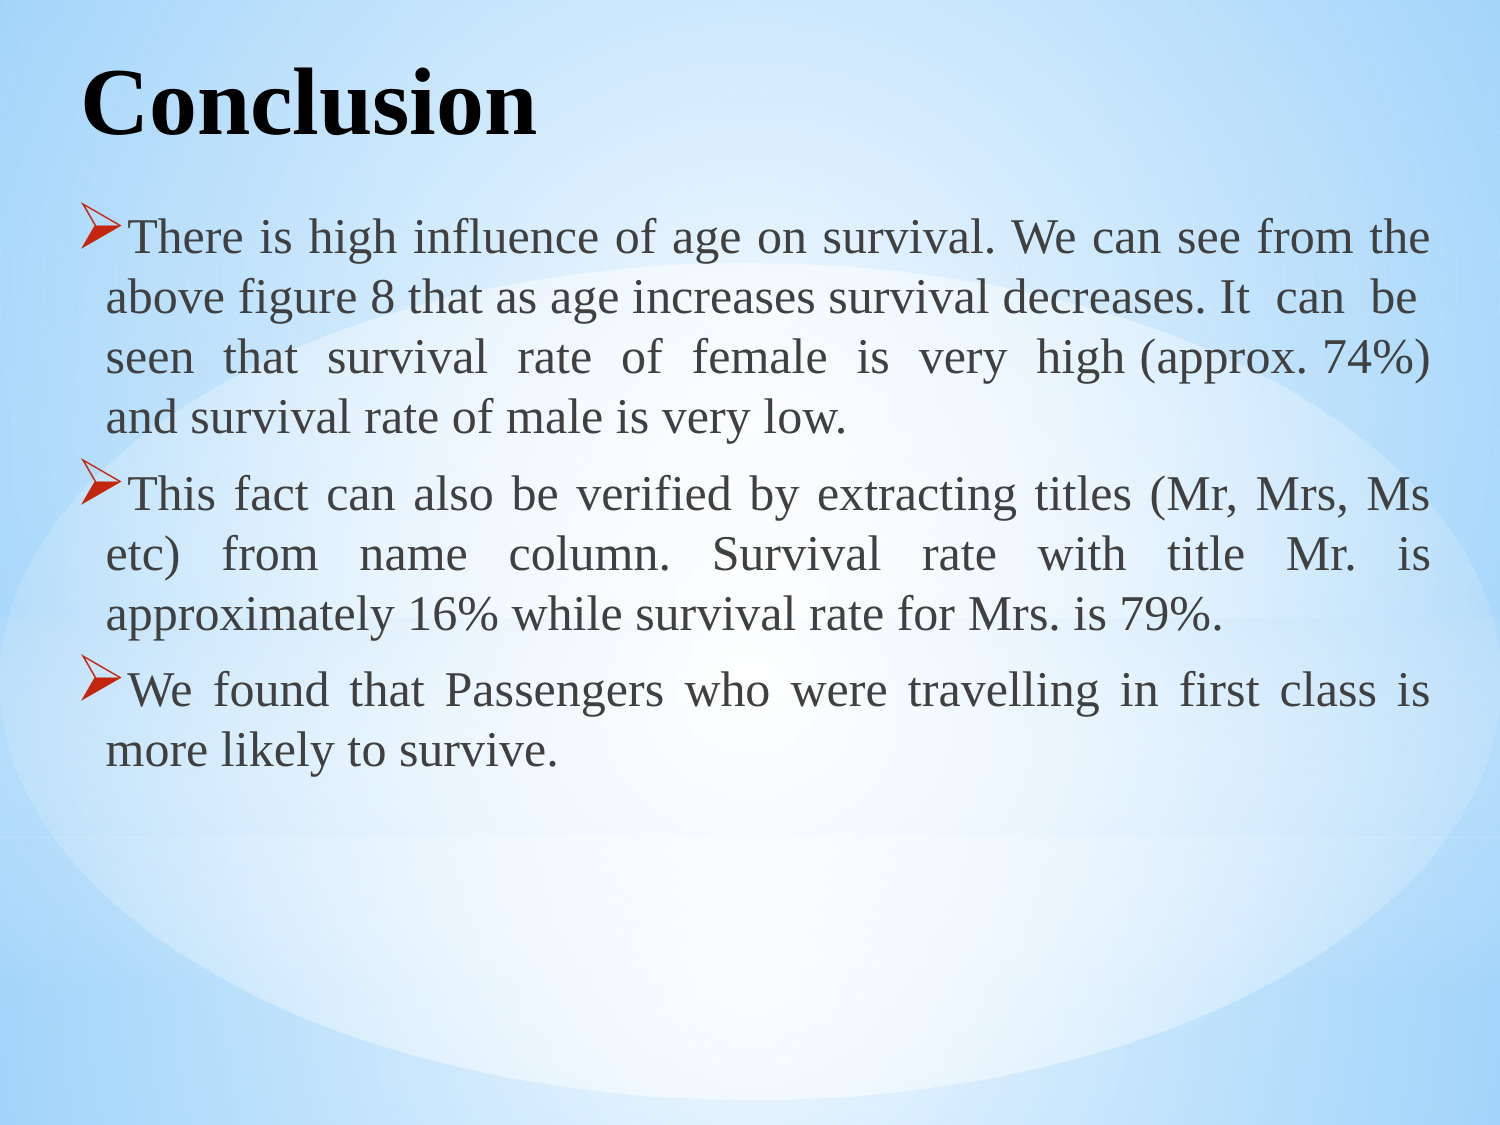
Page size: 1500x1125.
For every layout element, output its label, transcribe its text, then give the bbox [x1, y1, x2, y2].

list There is high influence of age on survival. We can see from the above figure 8 that as age increases survival decreases. It can be seen that survival rate of female is very high (approx. 74%) and survival rate of male is very low. This fact can also be verified by extracting titles (Mr, Mrs, Ms etc) from name column. Survival rate with title Mr. is approximately 16% while survival rate for Mrs. is 79%. We found that Passengers who were travelling in first class is more likely to survive. [53, 196, 1447, 991]
title Conclusion [64, 30, 1252, 185]
